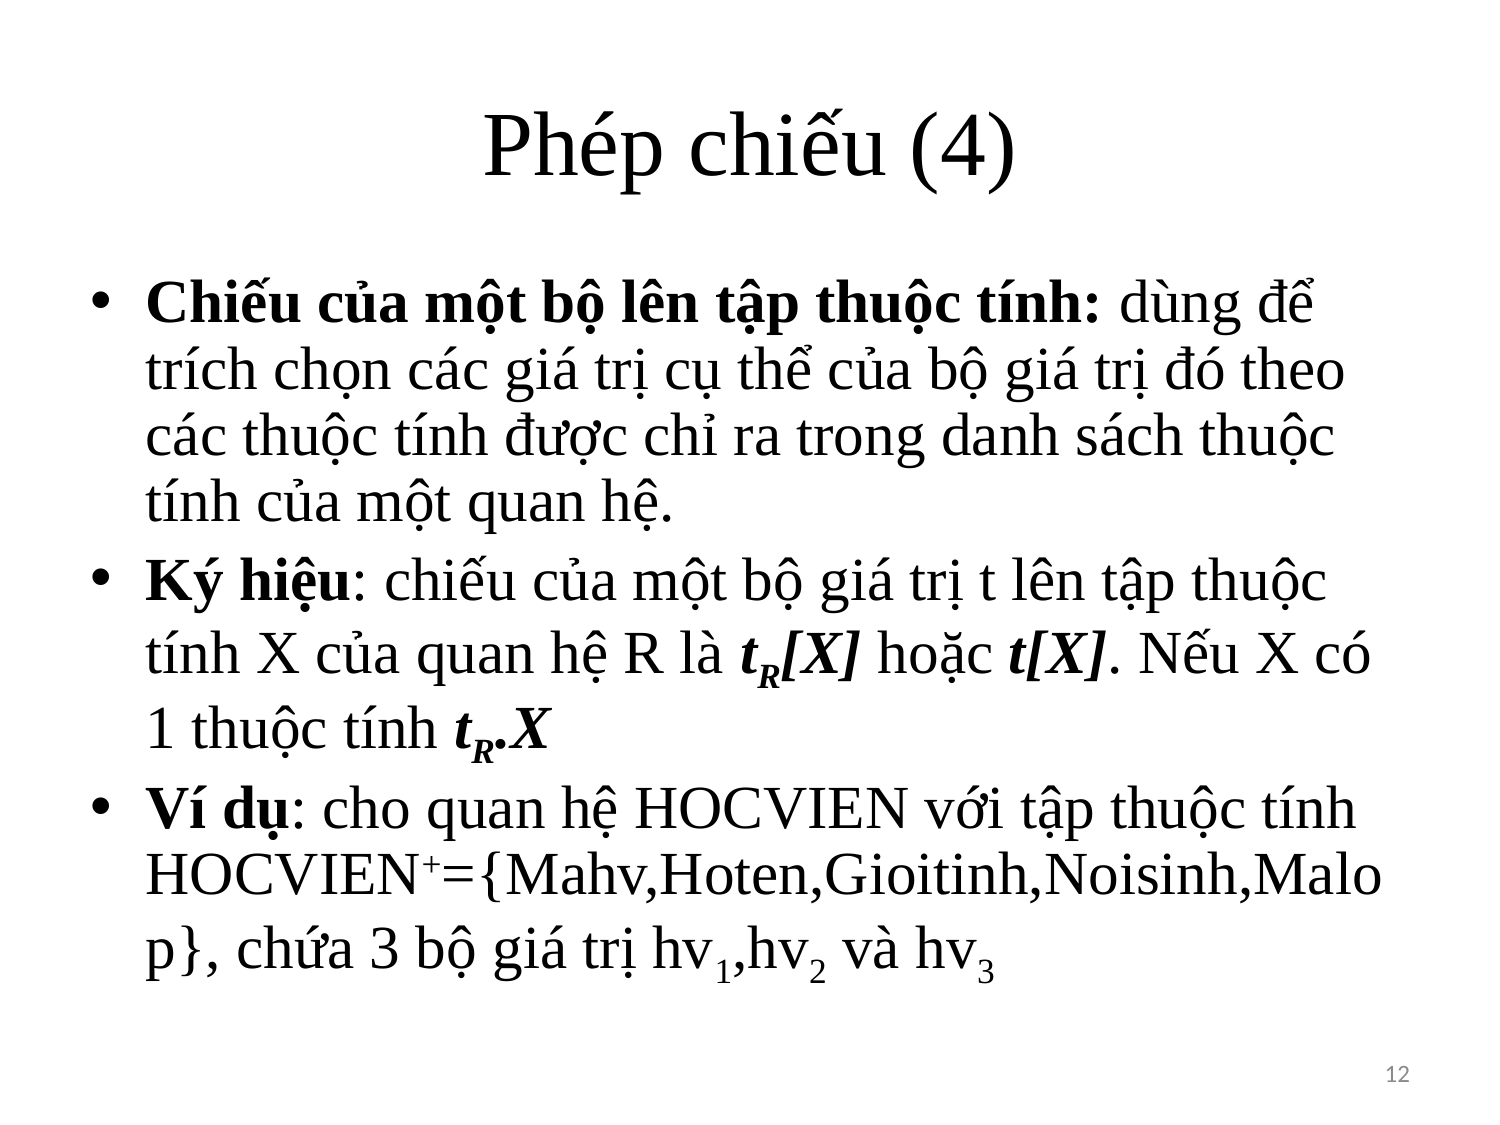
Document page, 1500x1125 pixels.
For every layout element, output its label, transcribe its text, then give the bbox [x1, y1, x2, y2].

slide_number 12 [1074, 1042, 1425, 1103]
list Chiếu của một bộ lên tập thuộc tính: dùng để trích chọn các giá trị cụ thể của bộ giá trị đó theo các thuộc tính được chỉ ra trong danh sách thuộc tính của một quan hệ. Ký hiệu: chiếu của một bộ giá trị t lên tập thuộc tính X của quan hệ R là tR[X] hoặc t[X]. Nếu X có 1 thuộc tính tR.X Ví dụ: cho quan hệ HOCVIEN với tập thuộc tính HOCVIEN+={Mahv,Hoten,Gioitinh,Noisinh,Malop}, chứa 3 bộ giá trị hv1,hv2 và hv3 [75, 262, 1425, 1005]
title Phép chiếu (4) [75, 45, 1425, 233]
